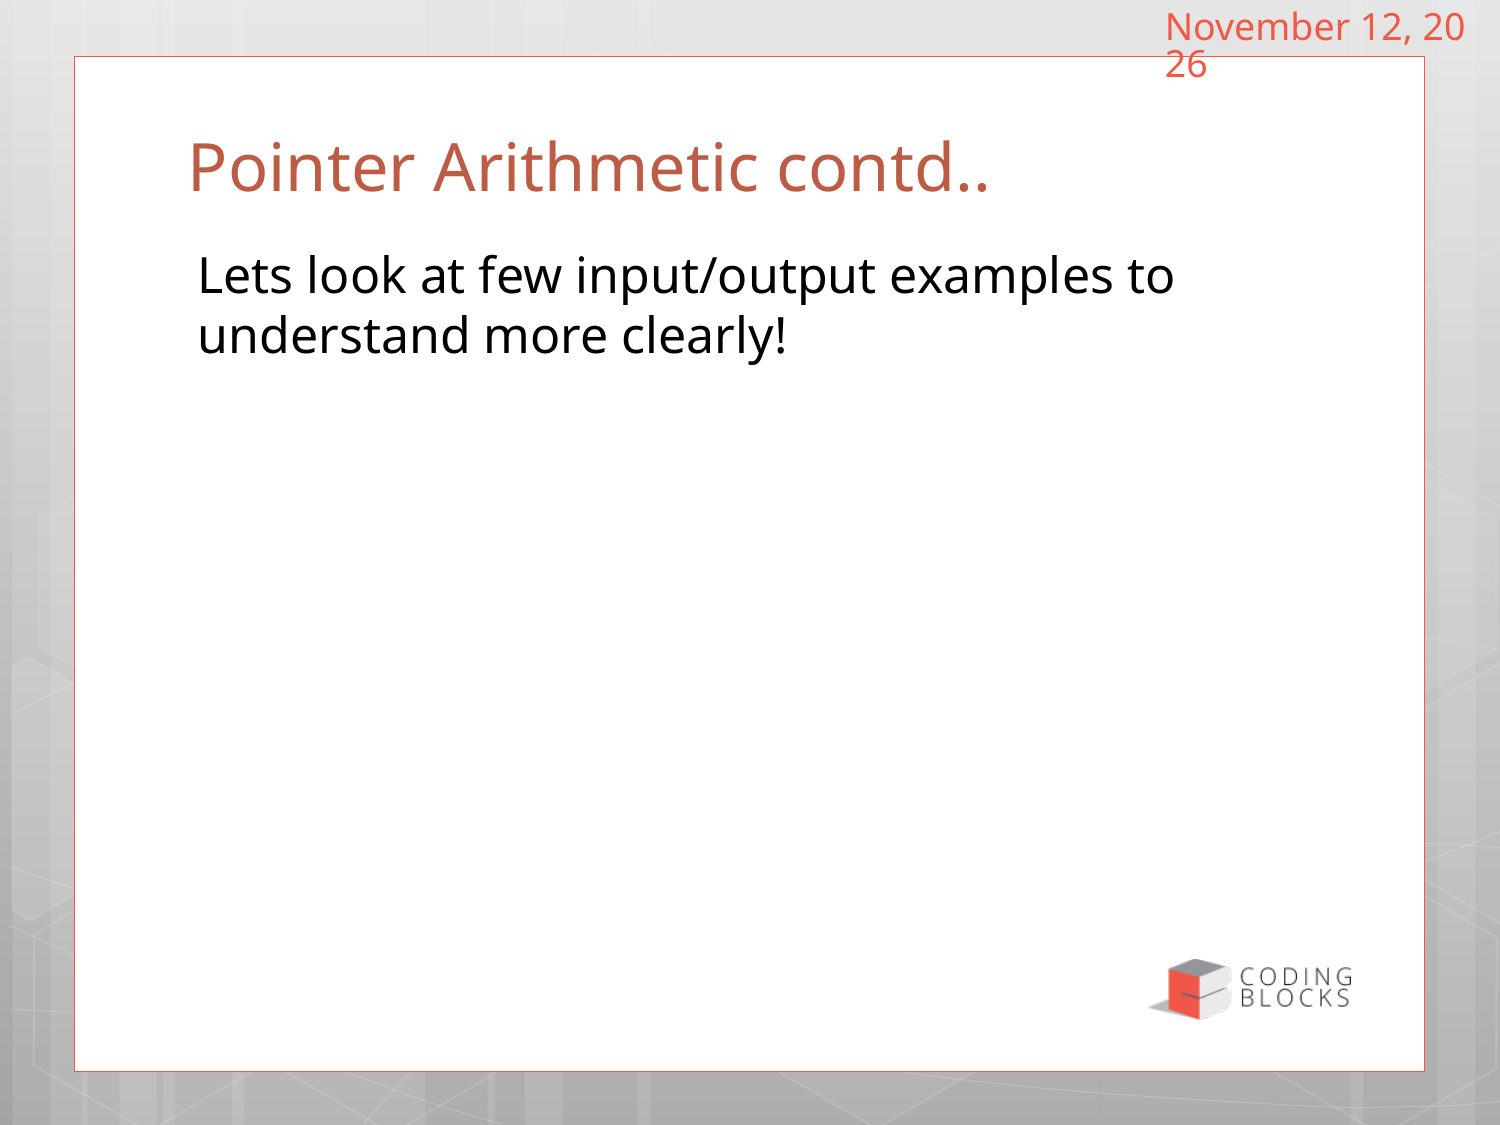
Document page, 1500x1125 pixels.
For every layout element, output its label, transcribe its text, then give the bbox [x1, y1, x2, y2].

list Lets look at few input/output examples to understand more clearly! [171, 236, 1351, 957]
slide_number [1149, 0, 1500, 37]
title Pointer Arithmetic contd.. [172, 118, 1352, 213]
picture [1146, 959, 1351, 1021]
